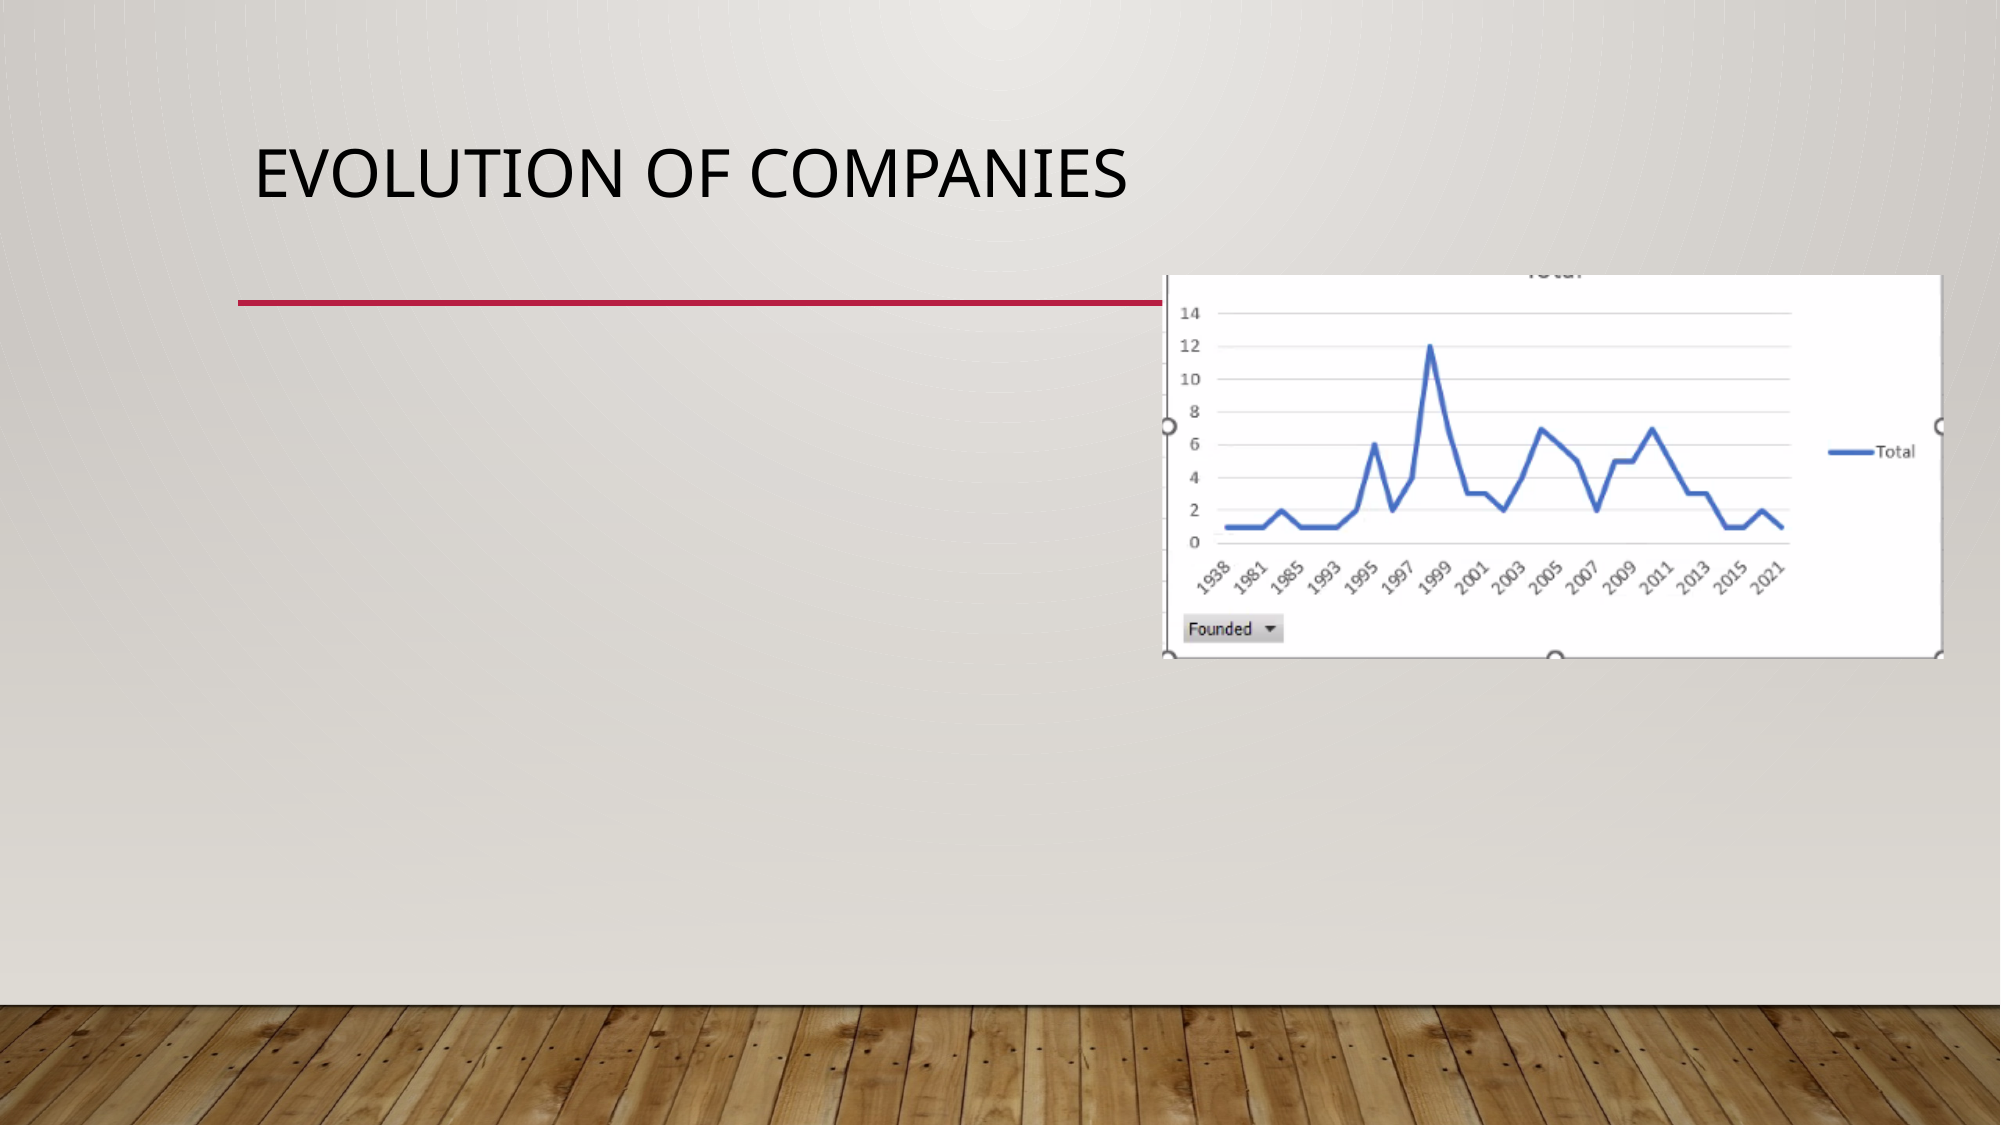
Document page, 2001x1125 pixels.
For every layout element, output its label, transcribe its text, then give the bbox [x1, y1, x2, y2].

title evolution of companies [238, 131, 1814, 305]
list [1162, 275, 1944, 659]
picture [0, 1005, 2000, 1125]
